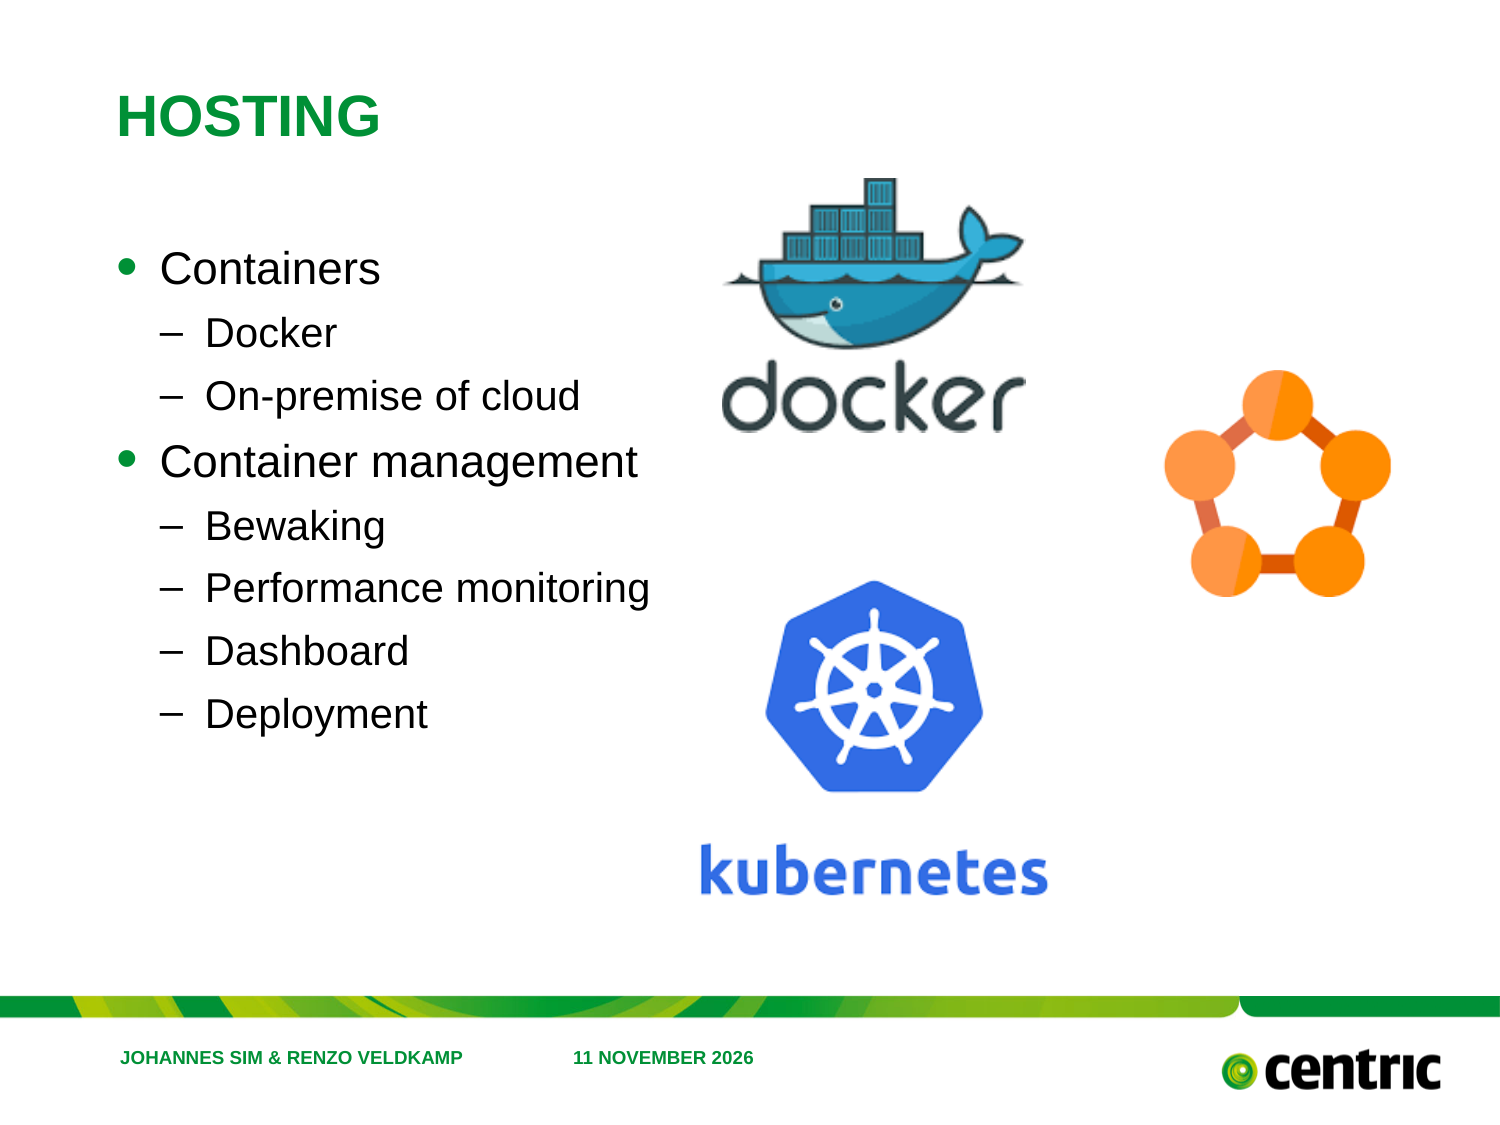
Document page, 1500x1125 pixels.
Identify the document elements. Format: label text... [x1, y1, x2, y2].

list Containers Docker On-premise of cloud Container management Bewaking Performance monitoring Dashboard Deployment [101, 231, 1441, 975]
picture [722, 178, 1027, 434]
picture [685, 369, 1494, 900]
footer Johannes Sim & Renzo veldkamp [105, 1027, 537, 1088]
title Hosting [101, 77, 1441, 213]
picture [0, 995, 1500, 1125]
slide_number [558, 1027, 909, 1088]
